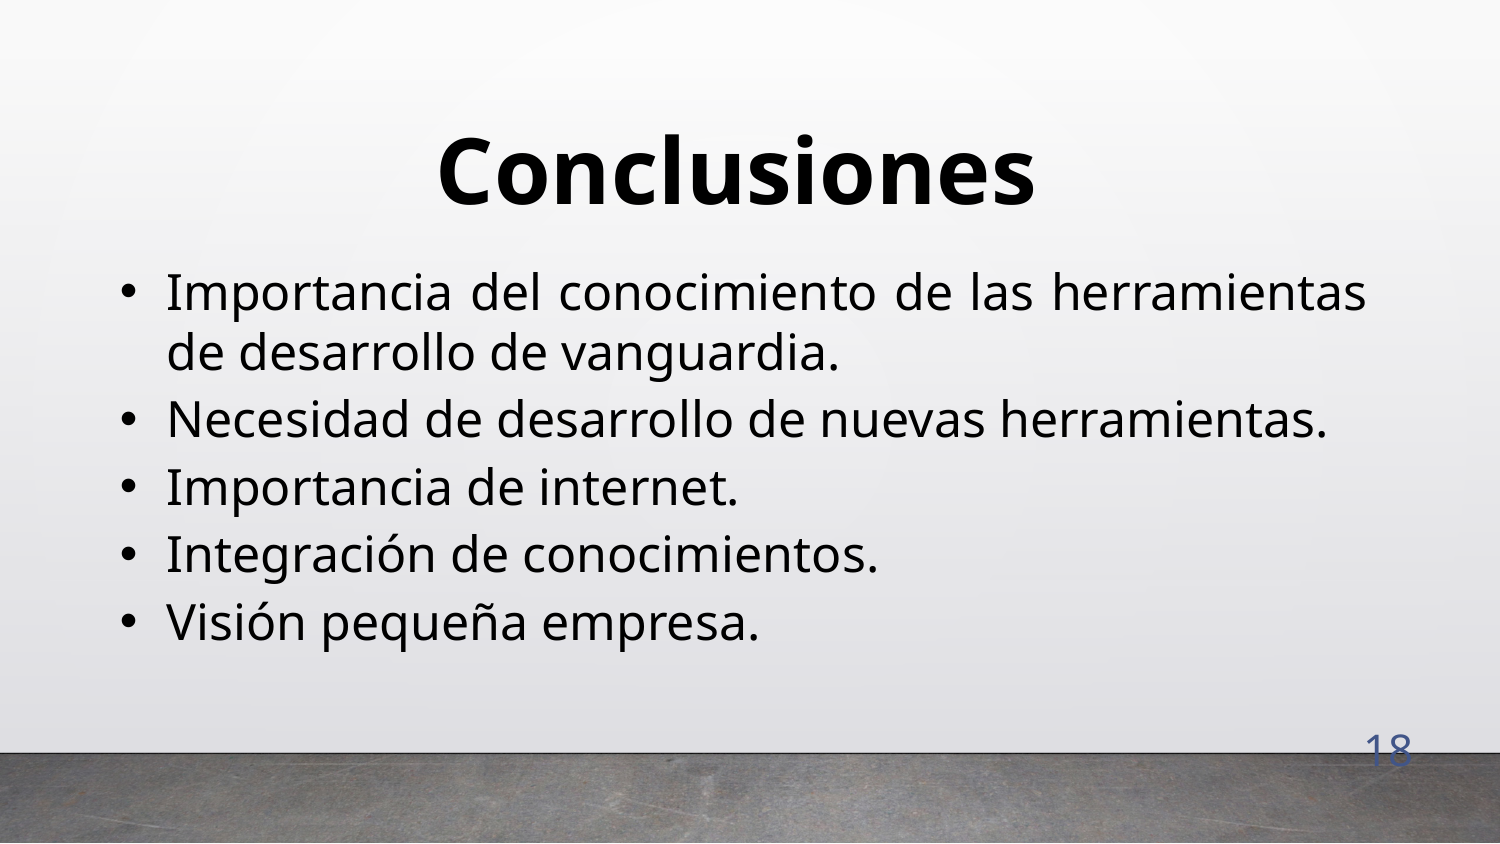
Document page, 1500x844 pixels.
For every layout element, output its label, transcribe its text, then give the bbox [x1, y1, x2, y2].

list Conclusiones [420, 76, 1500, 162]
slide_number 18 [1338, 720, 1429, 786]
picture [0, 753, 1500, 843]
text_box Importancia del conocimiento de las herramientas de desarrollo de vanguardia. Necesidad de desarrollo de nuevas herramientas. Importancia de internet. Integración de conocimientos. Visión pequeña empresa. [104, 245, 1384, 768]
